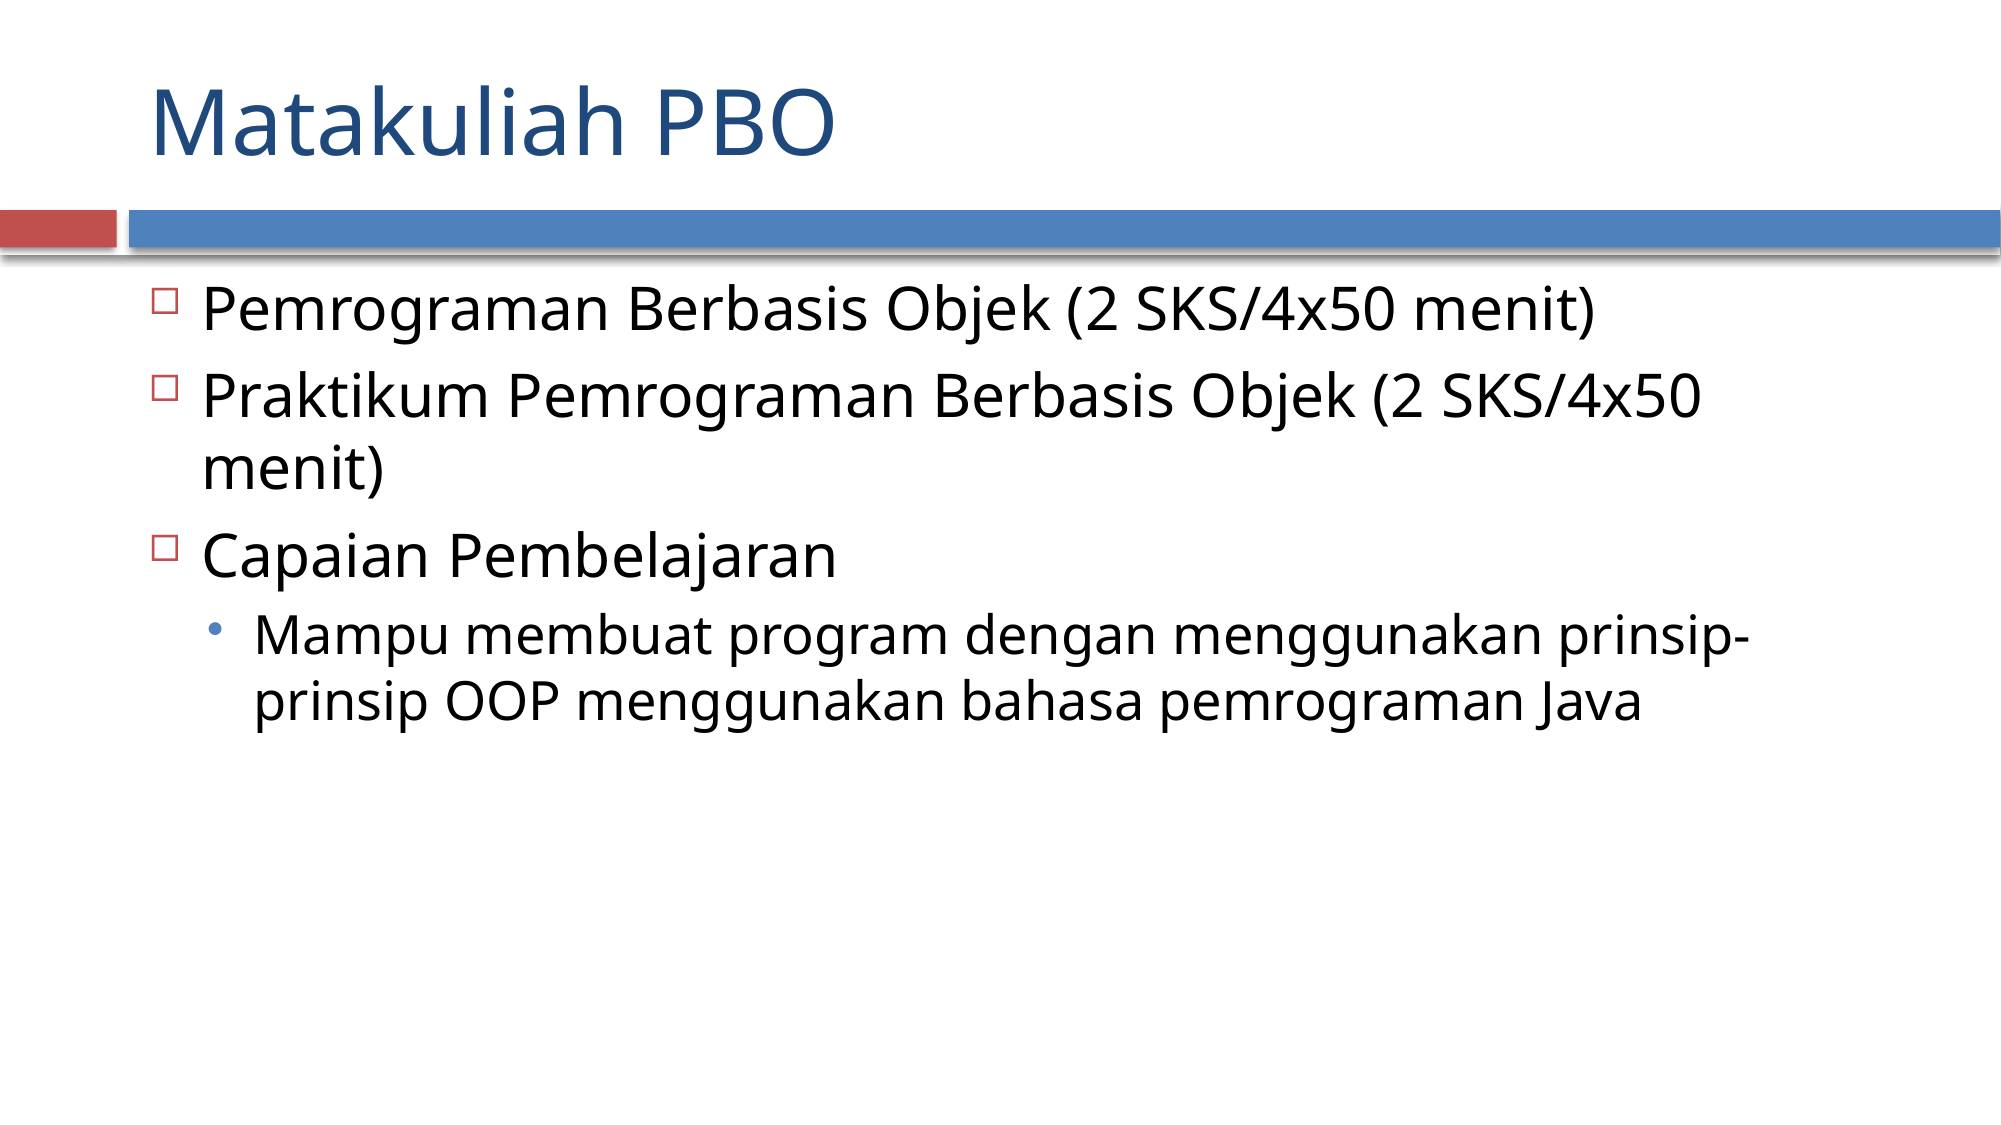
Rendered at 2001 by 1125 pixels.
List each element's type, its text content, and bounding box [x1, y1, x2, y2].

title Matakuliah PBO [133, 37, 1918, 200]
list Pemrograman Berbasis Objek (2 SKS/4x50 menit) Praktikum Pemrograman Berbasis Objek (2 SKS/4x50 menit) Capaian Pembelajaran Mampu membuat program dengan menggunakan prinsip-prinsip OOP menggunakan bahasa pemrograman Java [133, 262, 1918, 1000]
